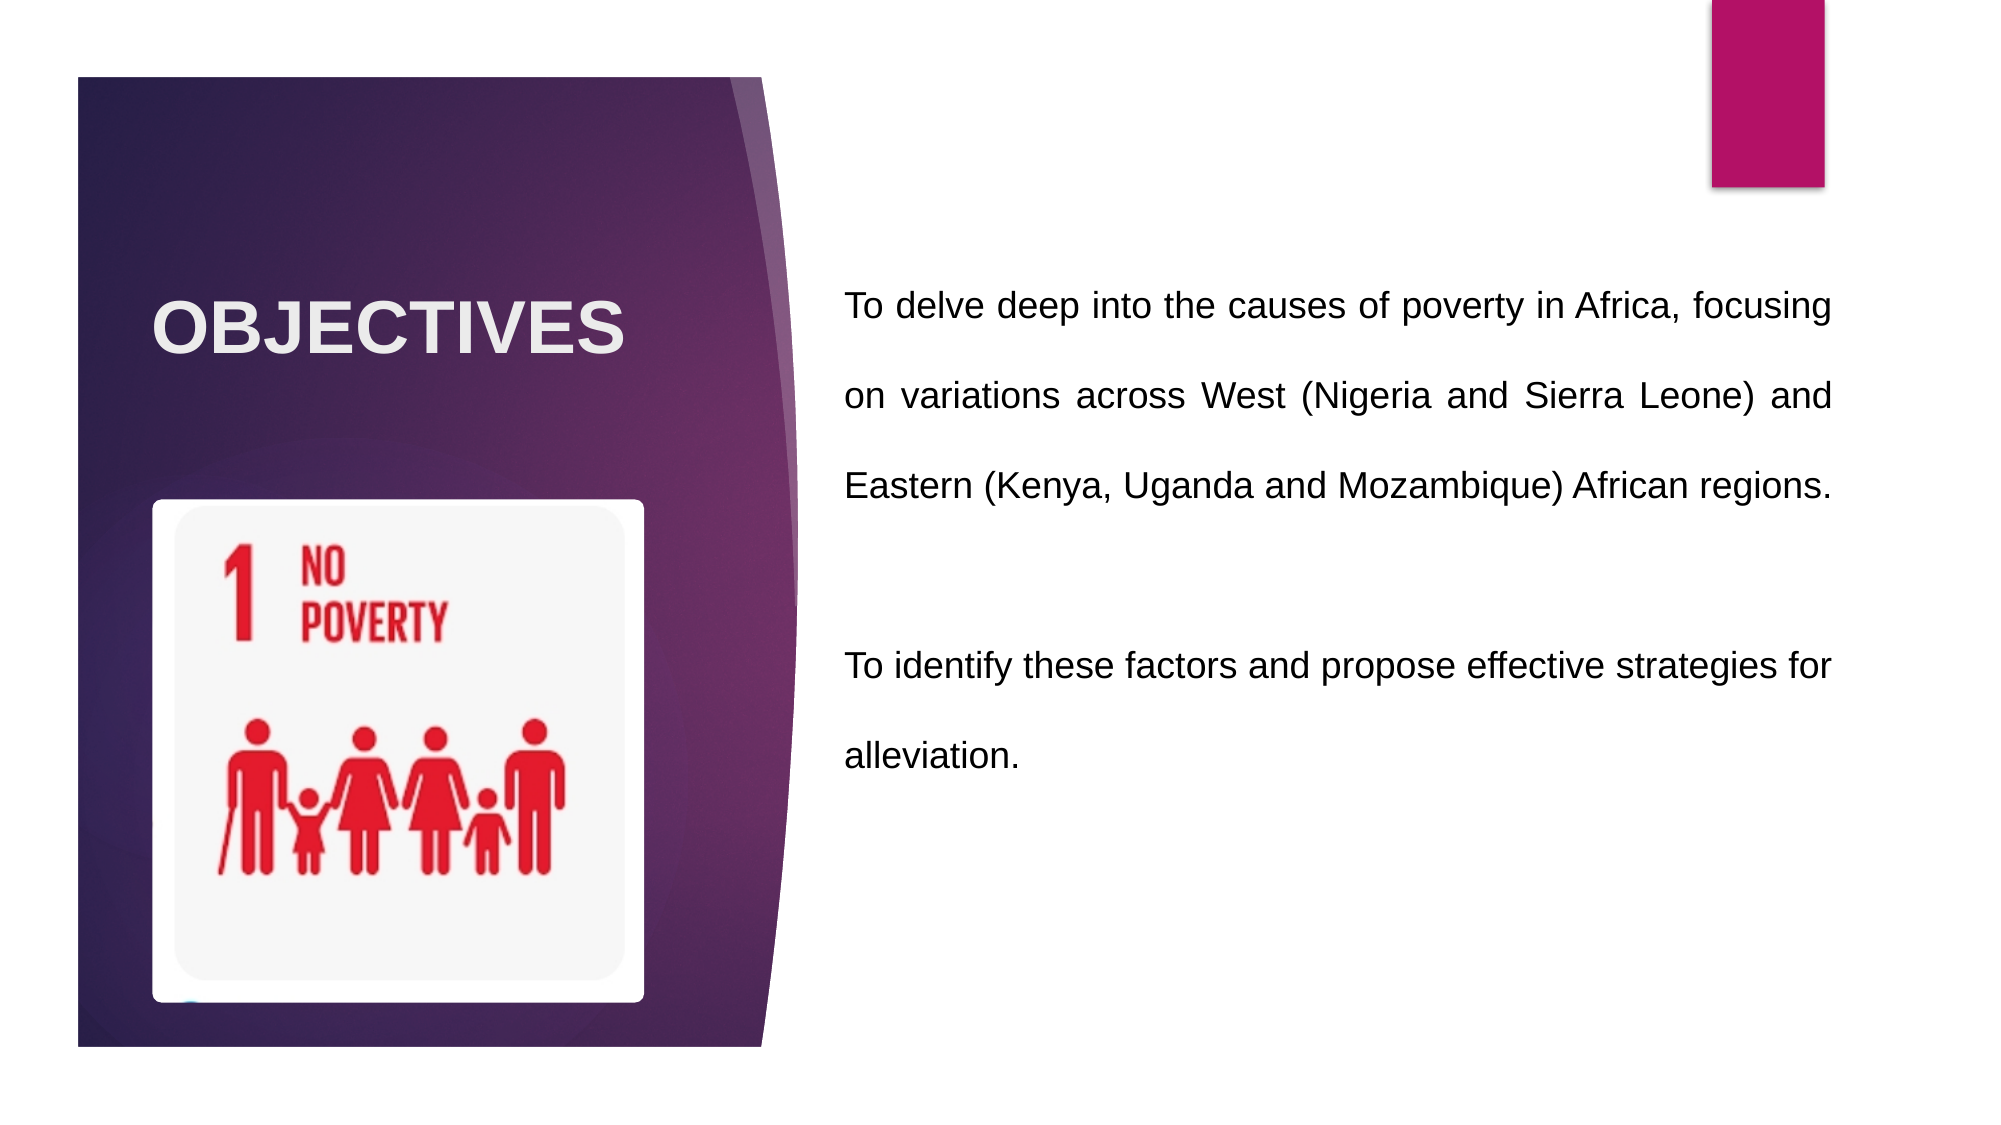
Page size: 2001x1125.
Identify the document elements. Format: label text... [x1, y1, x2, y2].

title OBJECTIVES [136, 174, 737, 473]
text_box To delve deep into the causes of poverty in Africa, focusing on variations across West (Nigeria and Sierra Leone) and Eastern (Kenya, Uganda and Mozambique) African regions. To identify these factors and propose effective strategies for alleviation. [829, 229, 1848, 829]
picture [152, 499, 645, 1003]
